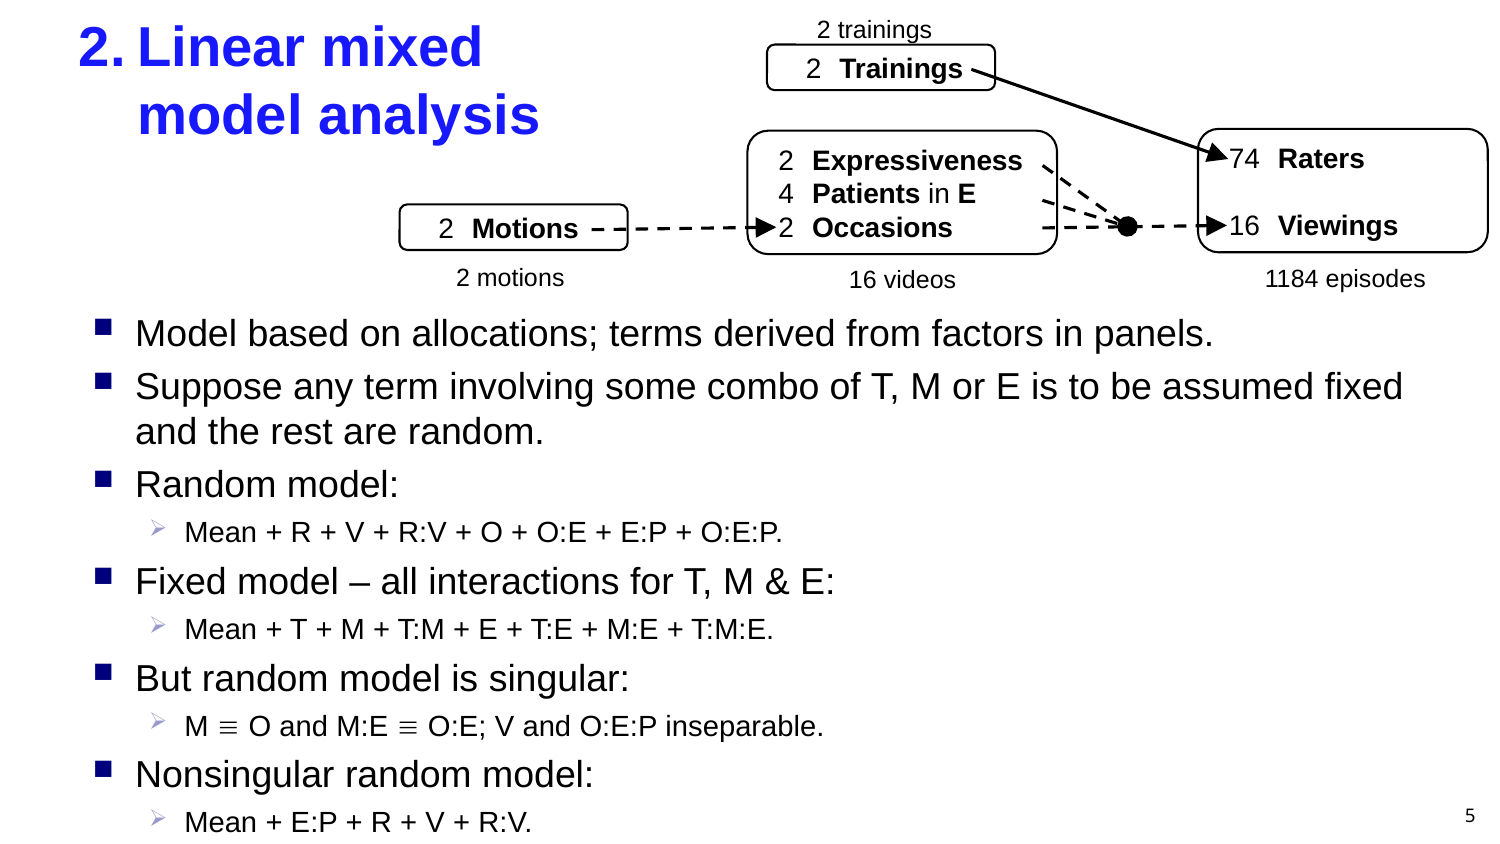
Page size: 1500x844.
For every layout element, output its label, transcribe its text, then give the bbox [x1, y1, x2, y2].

title 2. Linear mixed model analysis [67, 14, 387, 141]
text_box Model based on allocations; terms derived from factors in panels. Suppose any term involving some combo of T, M or E is to be assumed fixed and the rest are random. Random model: Mean + R + V + R:V + O + O:E + E:P + O:E:P. Fixed model – all interactions for T, M & E: Mean + T + M + T:M + E + T:E + M:E + T:M:E. But random model is singular: M  O and M:E  O:E; V and O:E:P inseparable. Nonsingular random model: Mean + E:P + R + V + R:V. [81, 303, 1463, 844]
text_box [393, 5, 1489, 303]
slide_number 5 [1463, 778, 1487, 836]
